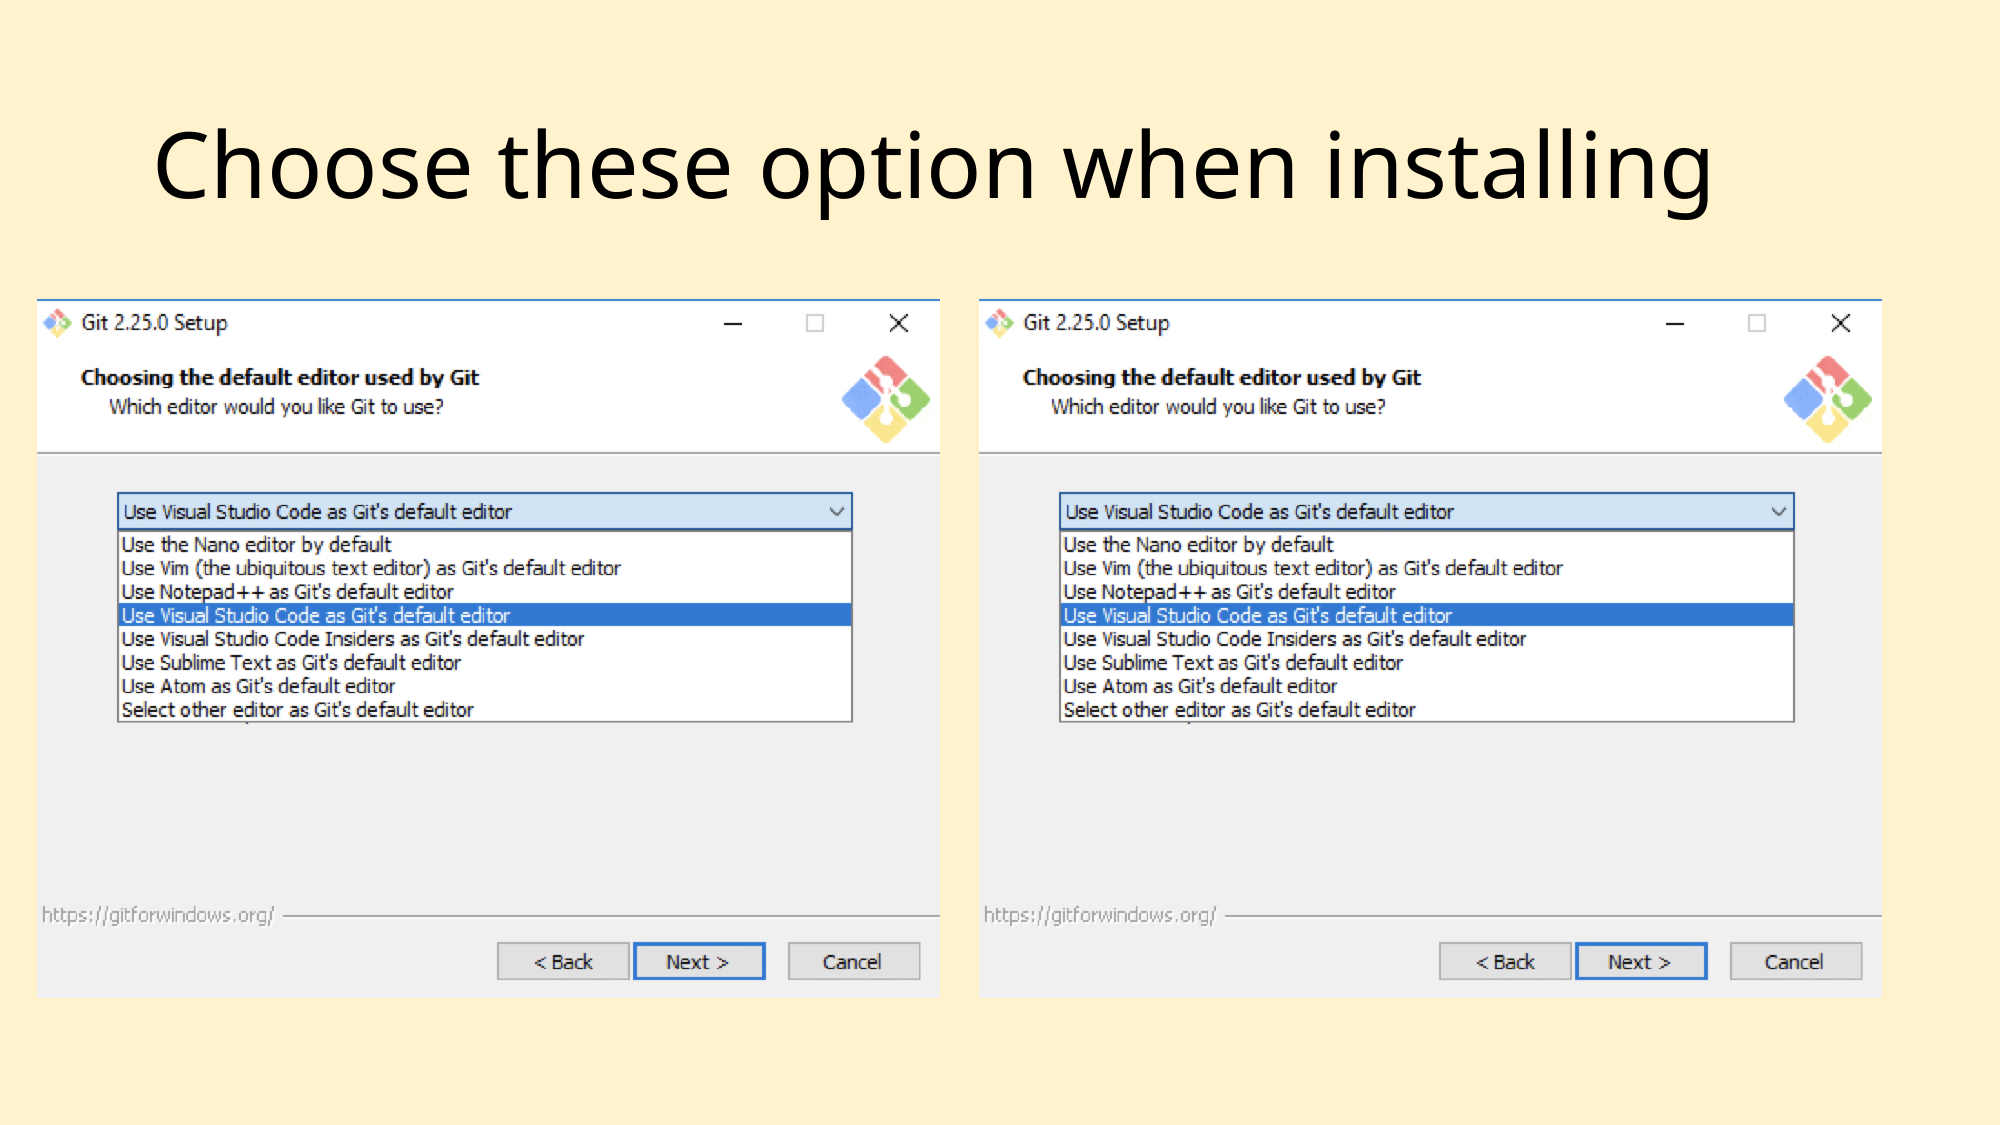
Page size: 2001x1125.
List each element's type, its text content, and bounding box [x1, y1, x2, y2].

picture [37, 299, 940, 998]
picture [979, 299, 1882, 998]
title Choose these option when installing [137, 59, 1863, 278]
